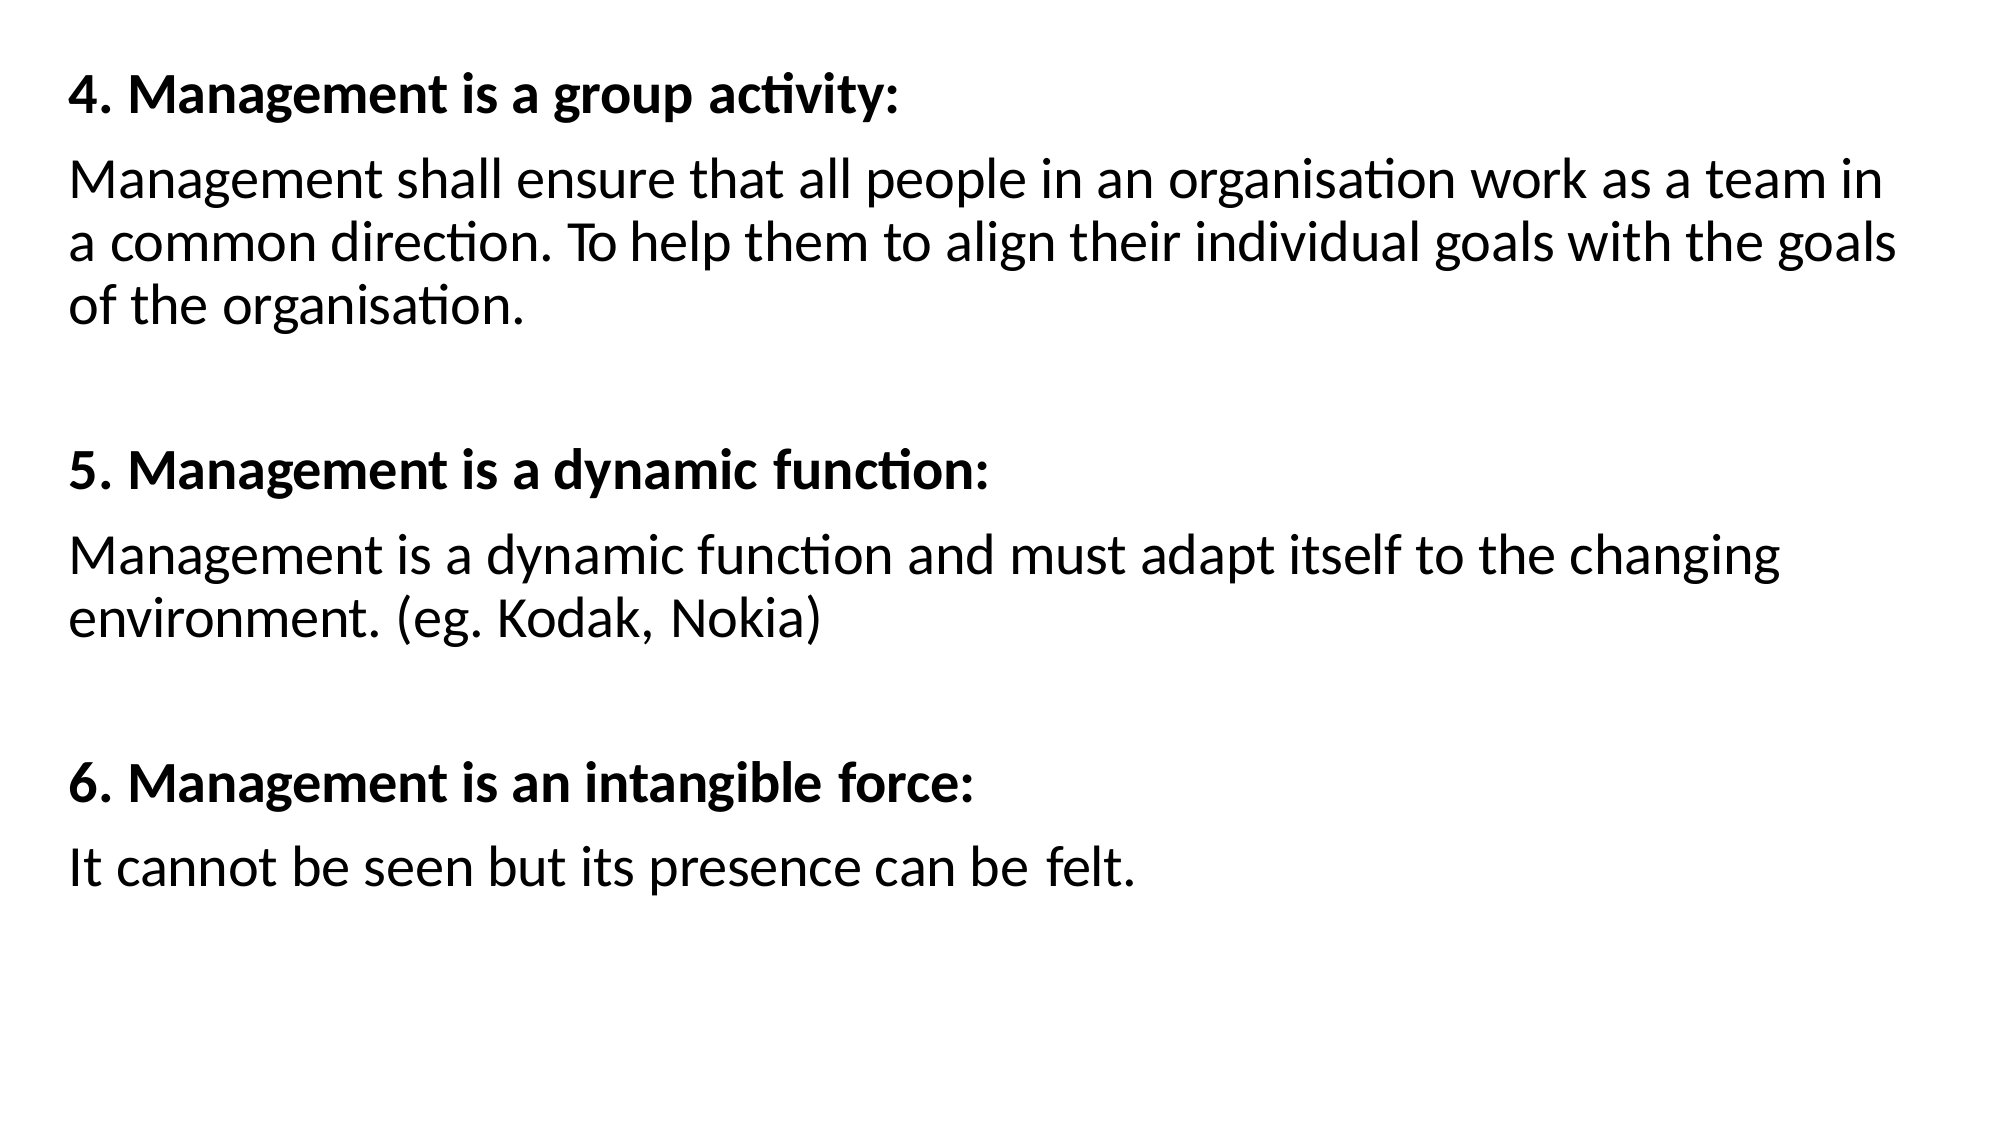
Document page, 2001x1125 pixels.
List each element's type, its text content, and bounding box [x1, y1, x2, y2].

text_box Management is a group activity: Management shall ensure that all people in an organisation work as a team in a common direction. To help them to align their individual goals with the goals of the organisation. Management is a dynamic function: Management is a dynamic function and must adapt itself to the changing environment. (eg. Kodak, Nokia) Management is an intangible force: It cannot be seen but its presence can be felt. [66, 38, 1924, 898]
